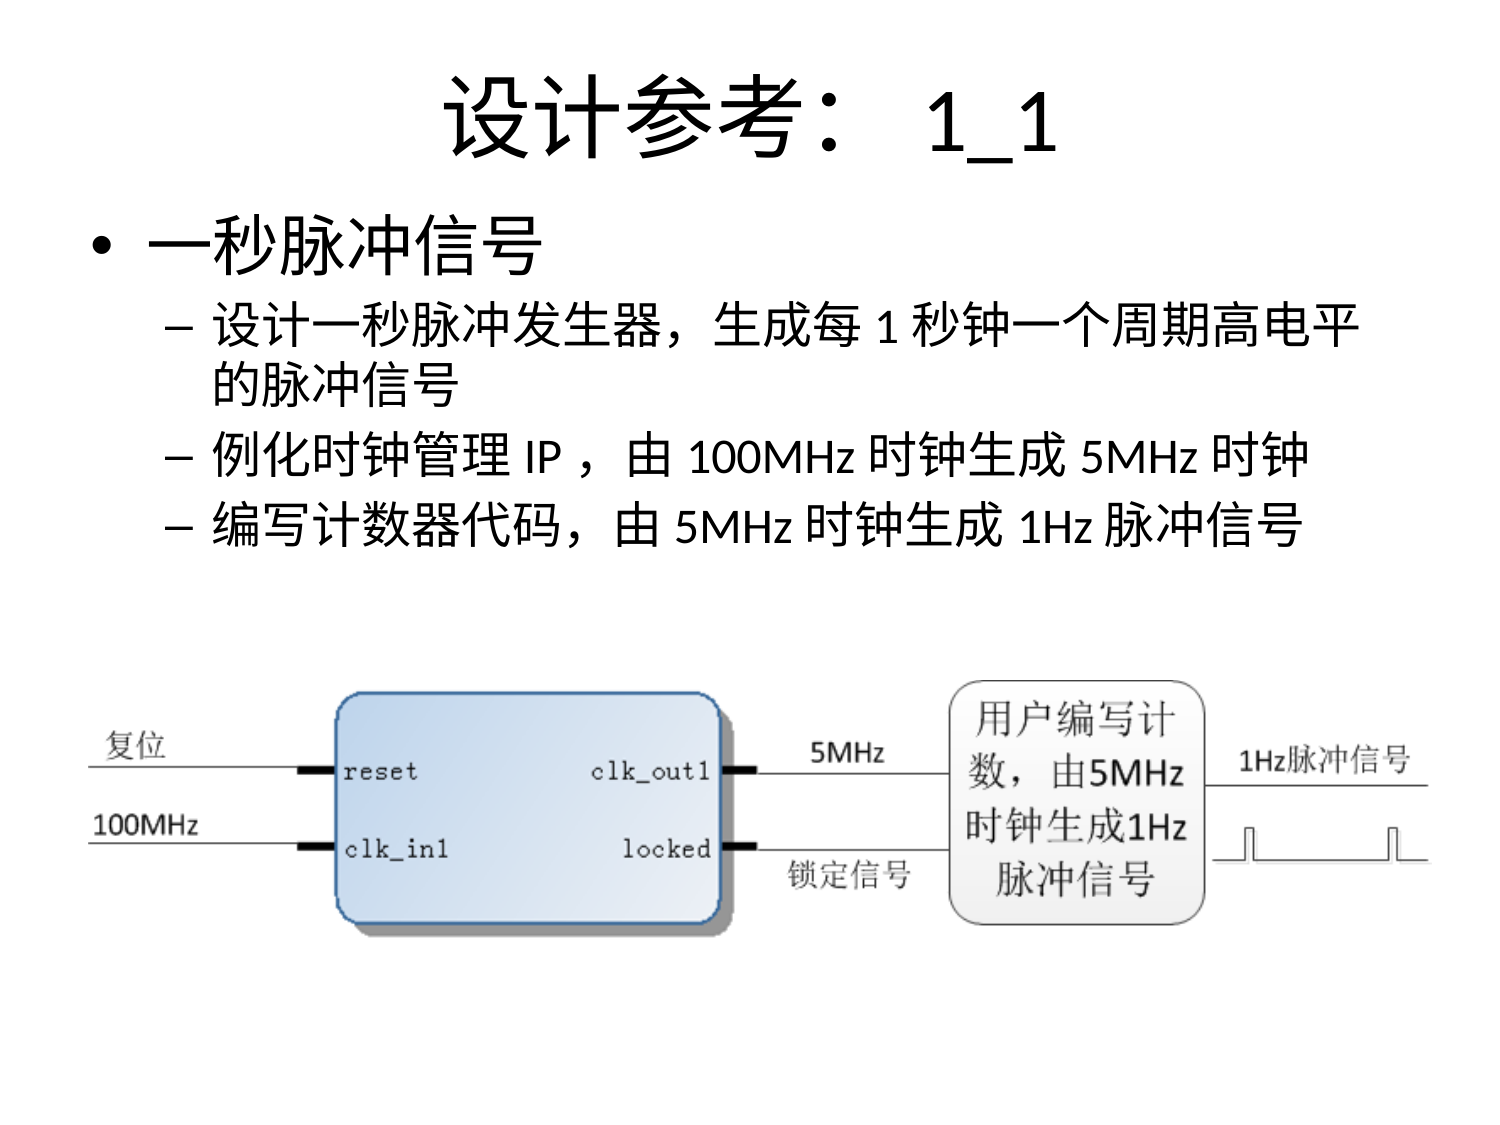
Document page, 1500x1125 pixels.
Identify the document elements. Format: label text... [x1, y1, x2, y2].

list 一秒脉冲信号 设计一秒脉冲发生器，生成每1秒钟一个周期高电平的脉冲信号 例化时钟管理IP，由100MHz时钟生成5MHz时钟 编写计数器代码，由5MHz时钟生成1Hz脉冲信号 [75, 196, 1425, 646]
picture [88, 680, 1433, 941]
title 设计参考：1_1 [75, 45, 1425, 185]
